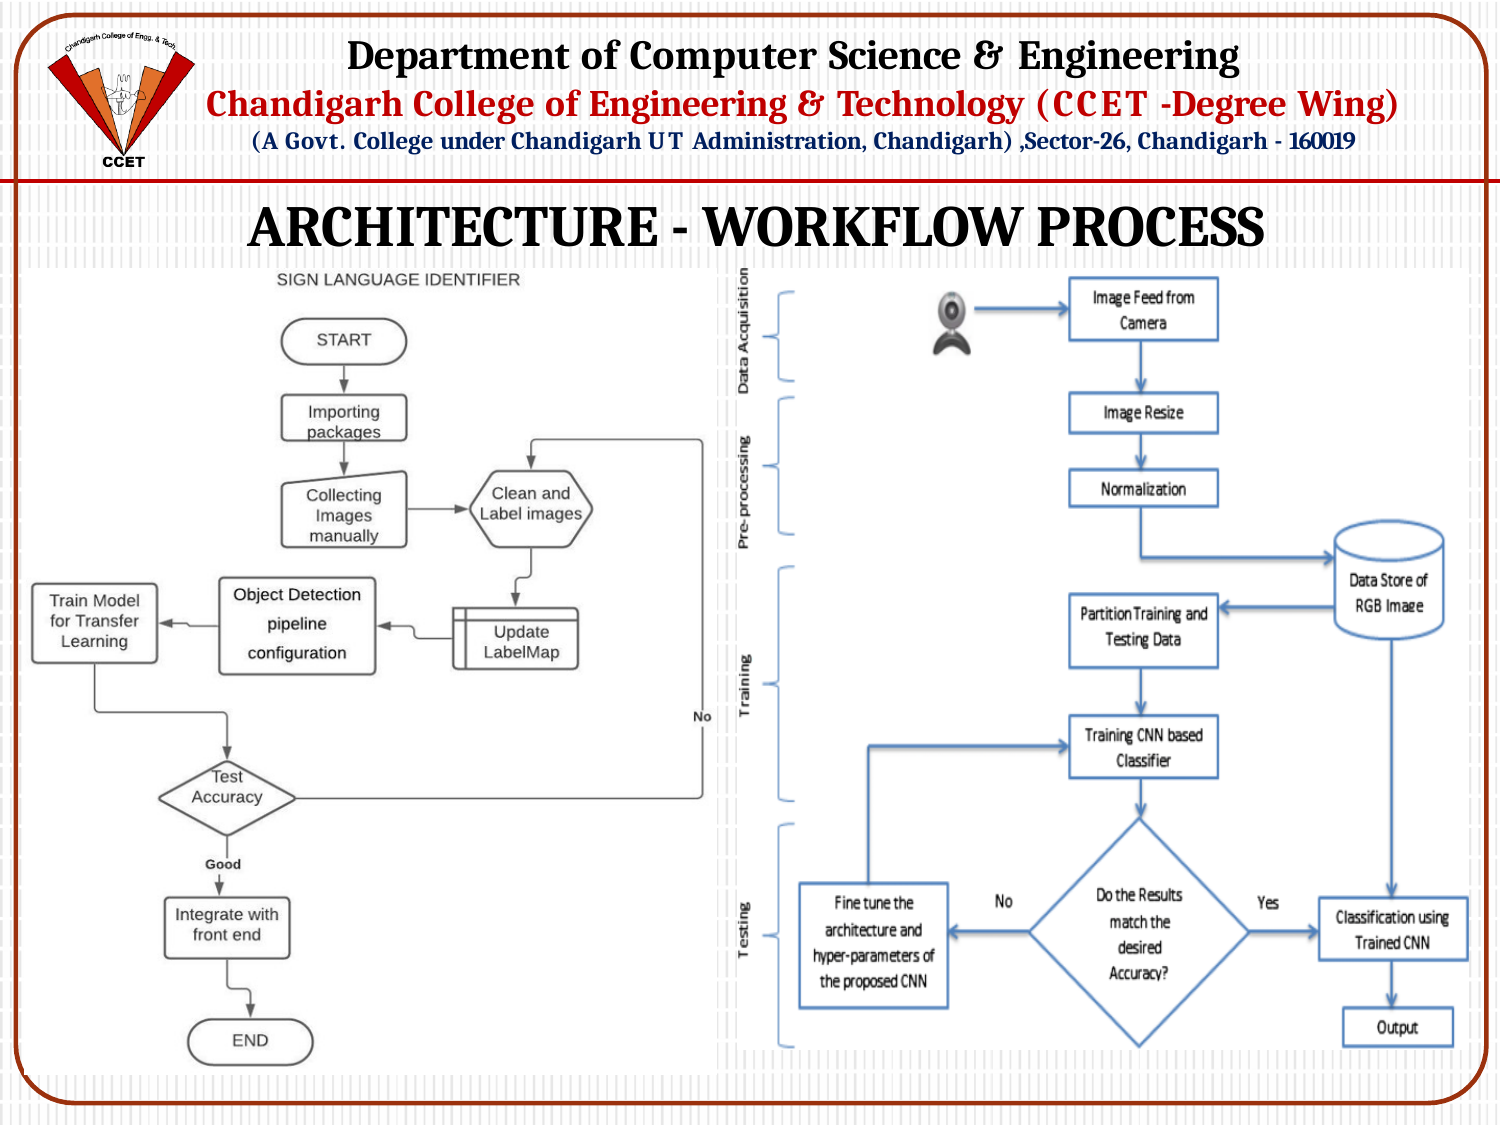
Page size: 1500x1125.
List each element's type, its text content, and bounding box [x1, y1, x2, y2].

picture [0, 183, 1500, 1125]
picture [19, 183, 1484, 1100]
text_box ARCHITECTURE - WORKFLOW PROCESS [37, 196, 1475, 250]
title Department of Computer Science & Engineering [344, 26, 1261, 76]
text_box Chandigarh College of Engineering & Technology (CCET -Degree Wing) (A Govt. College under Chandigarh UT Administration, Chandigarh) ,Sector-26, Chandigarh - 160019 [65, 76, 1421, 196]
picture [0, 0, 1500, 179]
picture [19, 18, 1484, 179]
